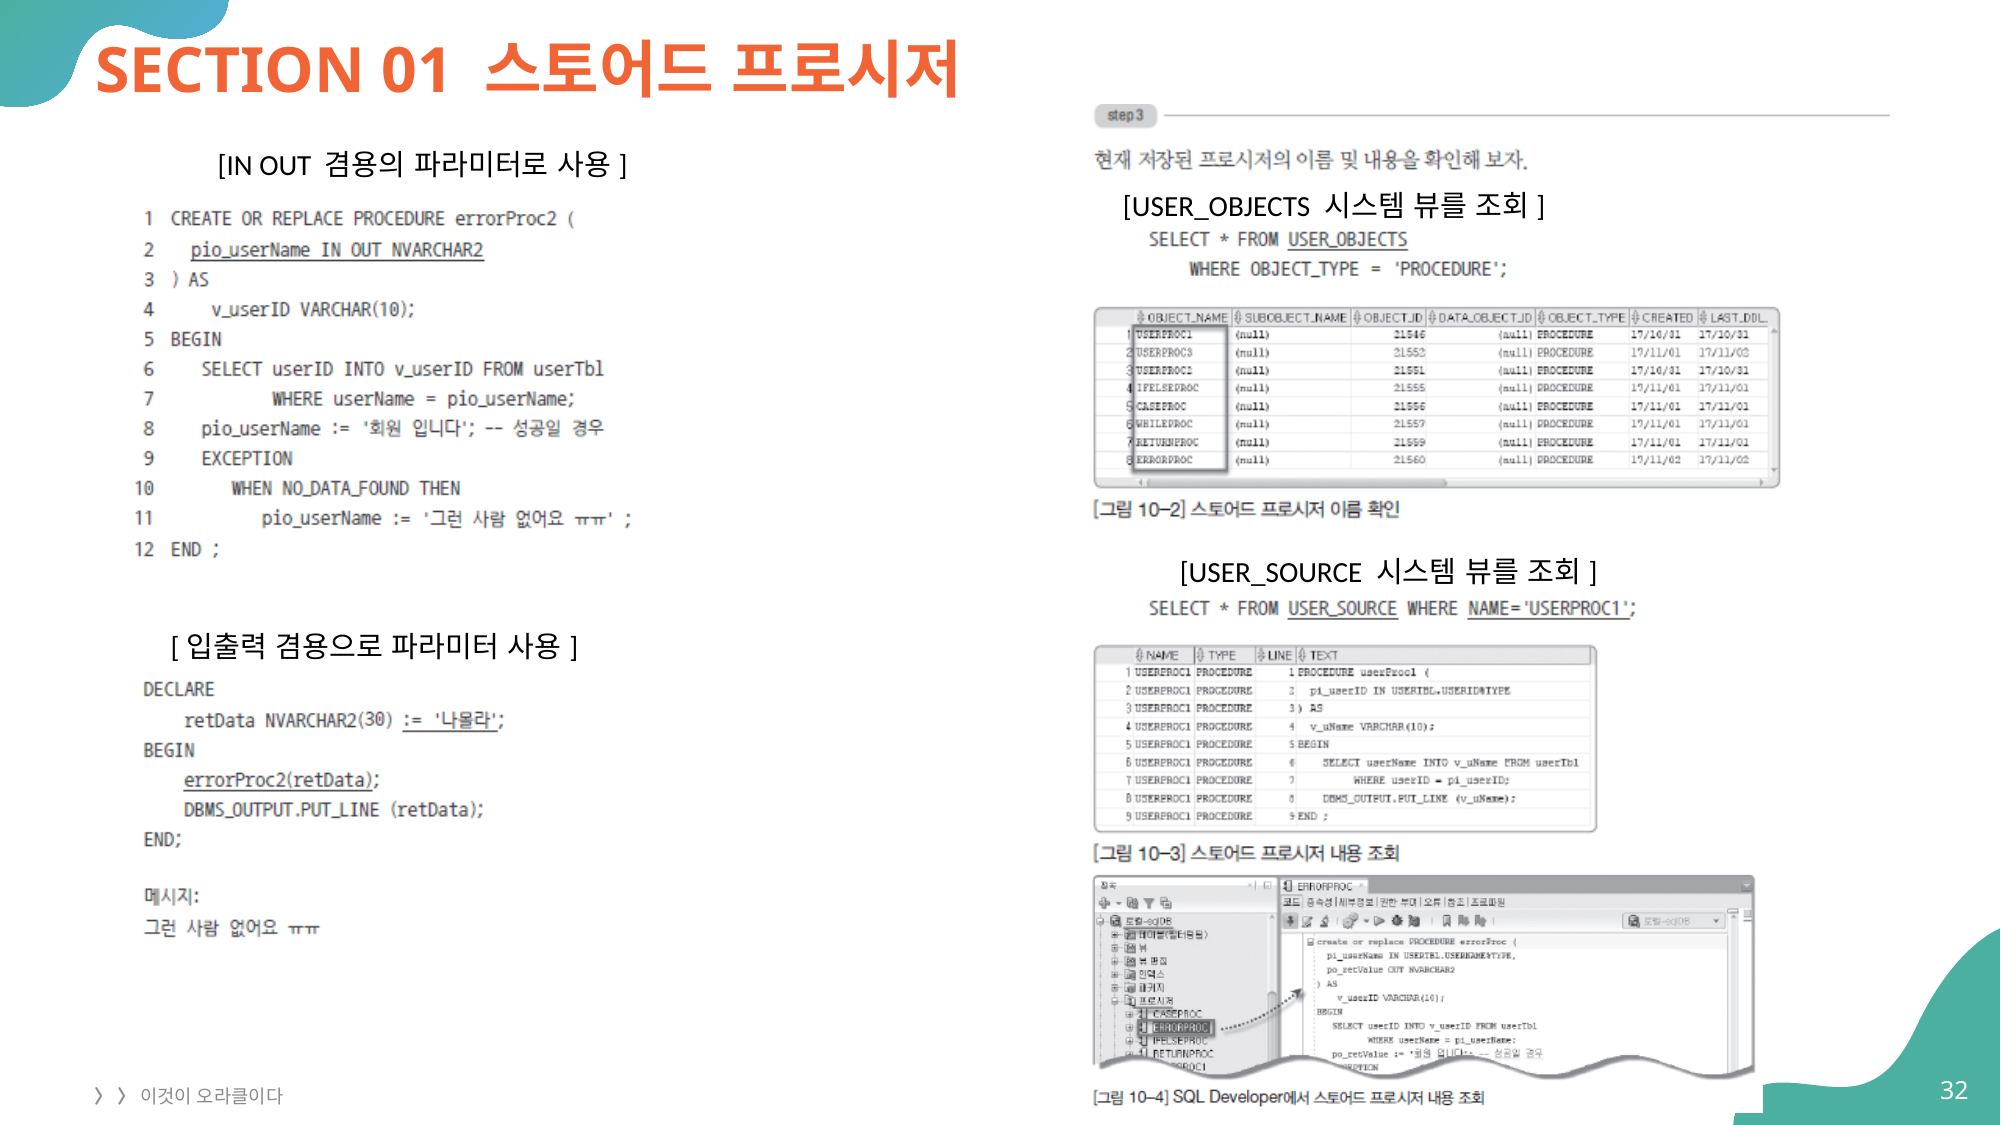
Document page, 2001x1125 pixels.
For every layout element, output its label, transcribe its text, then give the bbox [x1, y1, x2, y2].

slide_number 32 [1917, 1061, 1984, 1122]
text_box [IN OUT 겸용의 파라미터로 사용] [202, 139, 643, 189]
title SECTION 01 스토어드 프로시저 [79, 17, 1931, 128]
text_box [입출력 겸용으로 파라미터 사용] [155, 620, 594, 665]
footer 〉 〉 이것이 오라클이다 [79, 1078, 755, 1114]
picture [121, 665, 736, 967]
picture [94, 202, 824, 569]
picture [1083, 104, 1890, 1113]
